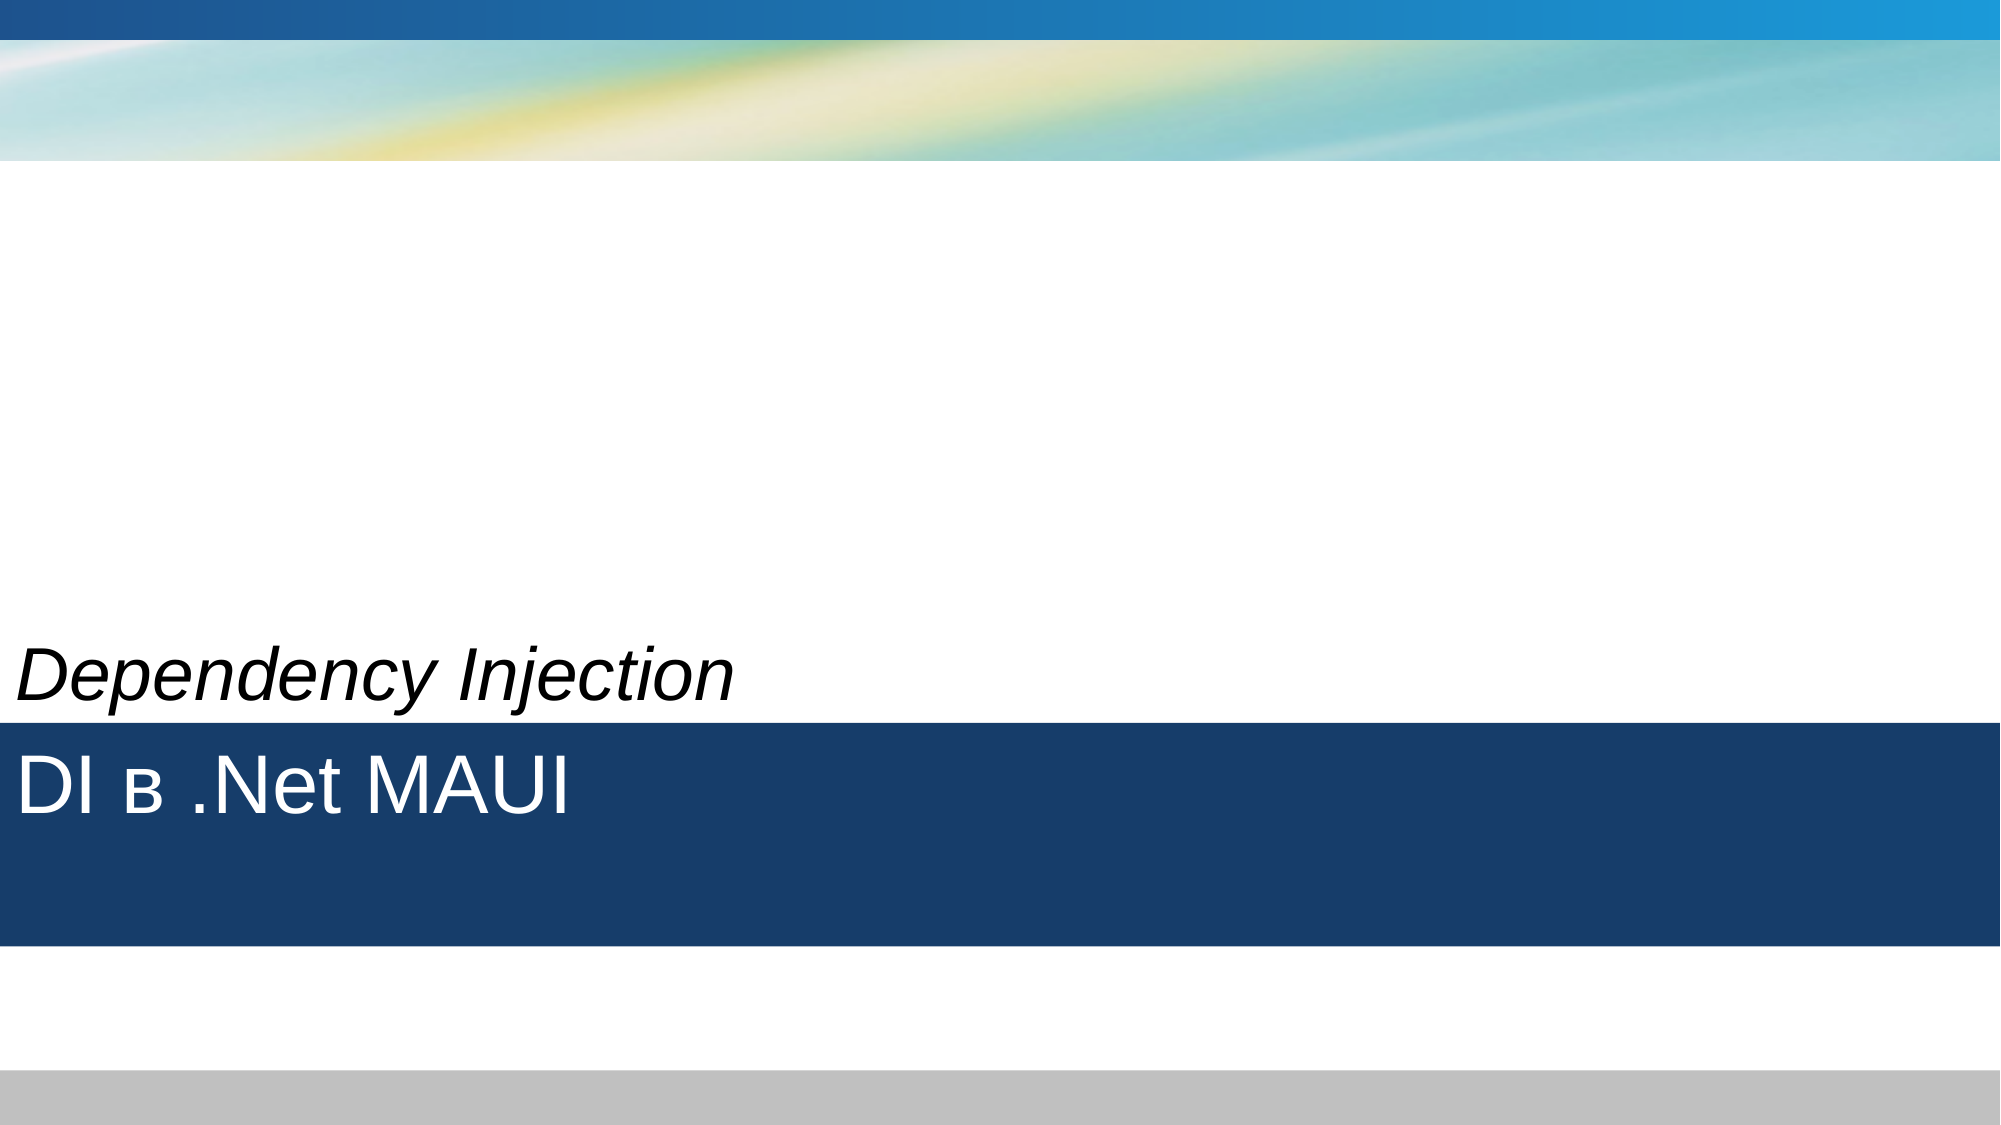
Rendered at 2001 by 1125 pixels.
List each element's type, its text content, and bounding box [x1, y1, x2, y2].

list Dependency Injection [0, 476, 2000, 724]
picture [0, 39, 2000, 161]
title DI в .Net MAUI [0, 724, 2000, 947]
